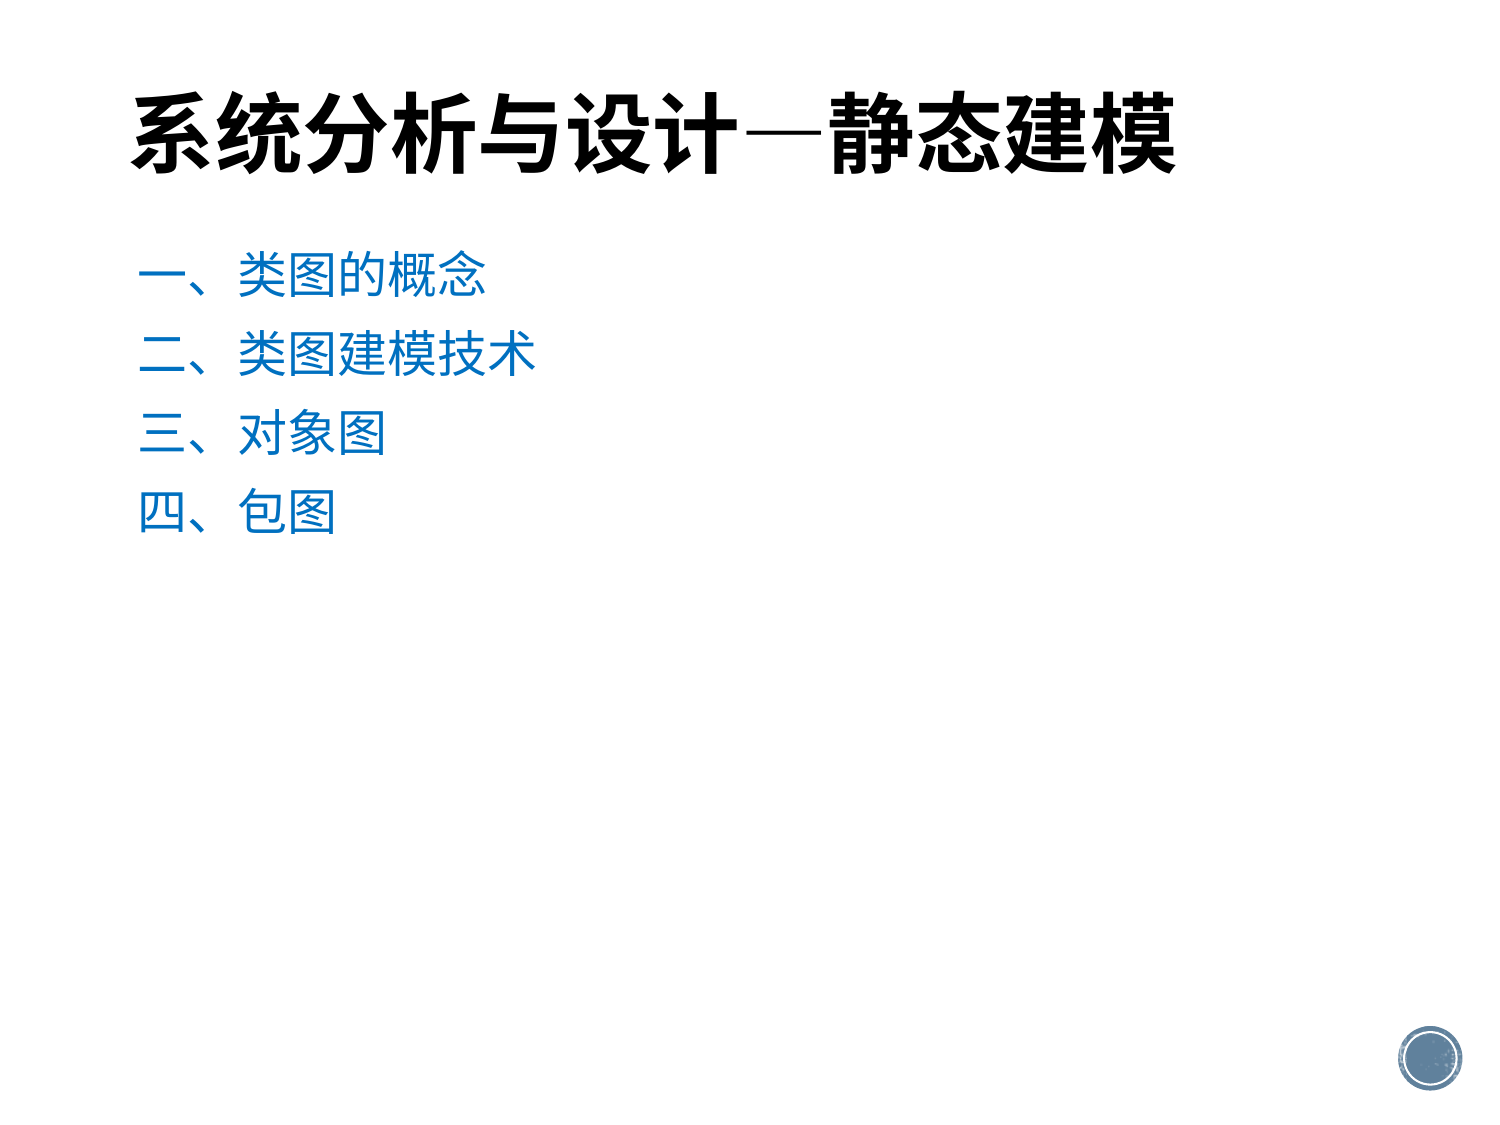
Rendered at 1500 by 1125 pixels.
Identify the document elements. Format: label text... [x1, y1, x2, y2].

title 系统分析与设计—静态建模 [112, 79, 1388, 197]
list 一、类图的概念 二、类图建模技术 三、对象图 四、包图 [122, 242, 1398, 958]
